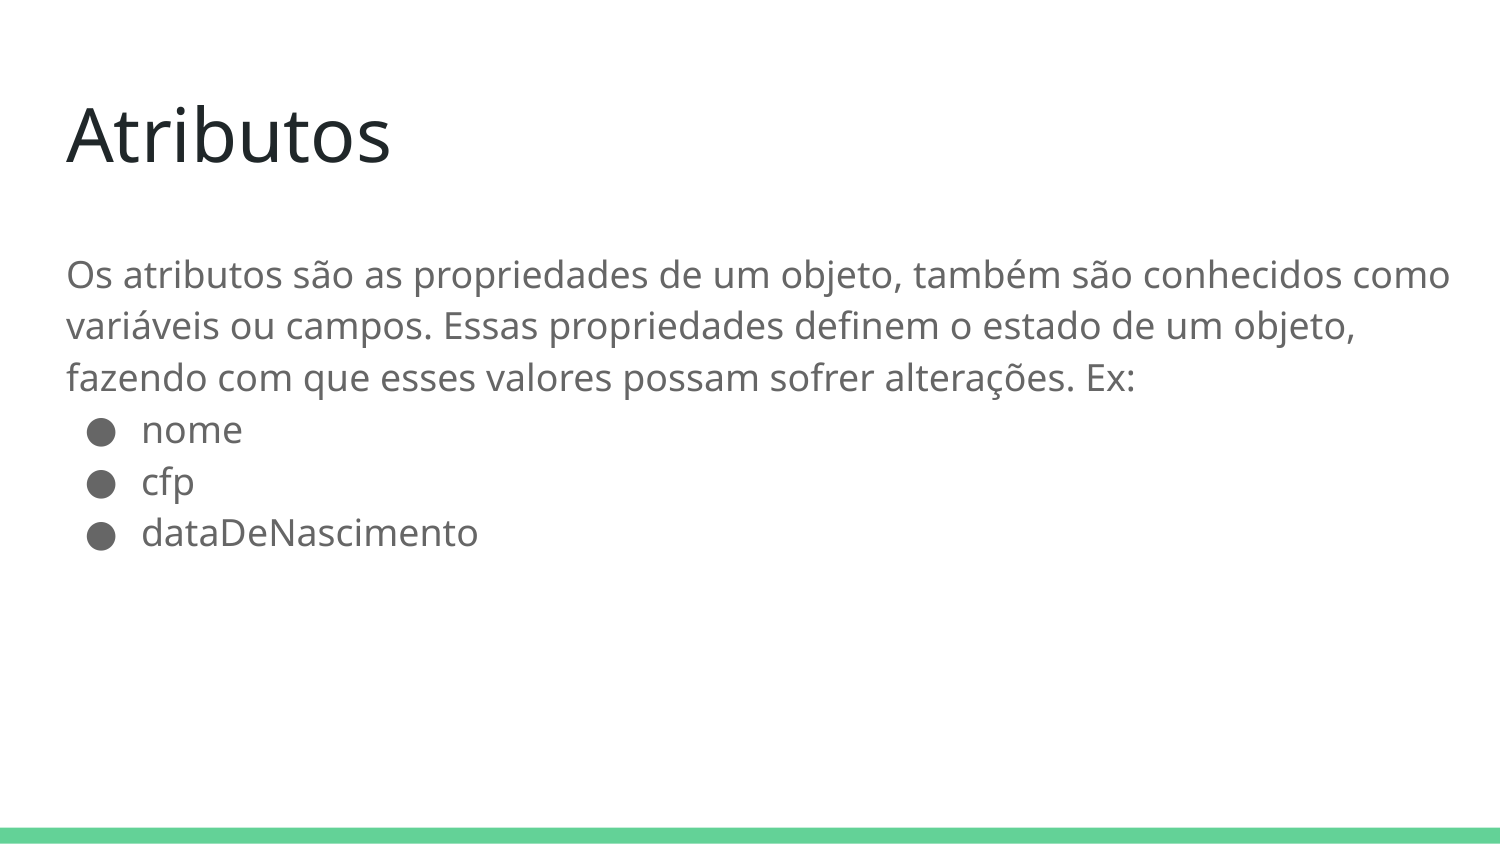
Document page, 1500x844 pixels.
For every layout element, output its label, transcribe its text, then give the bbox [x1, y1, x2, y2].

list Os atributos são as propriedades de um objeto, também são conhecidos como variáveis ou campos. Essas propriedades definem o estado de um objeto, fazendo com que esses valores possam sofrer alterações. Ex: nome cfp dataDeNascimento [51, 229, 1474, 750]
title Atributos [51, 72, 1449, 167]
